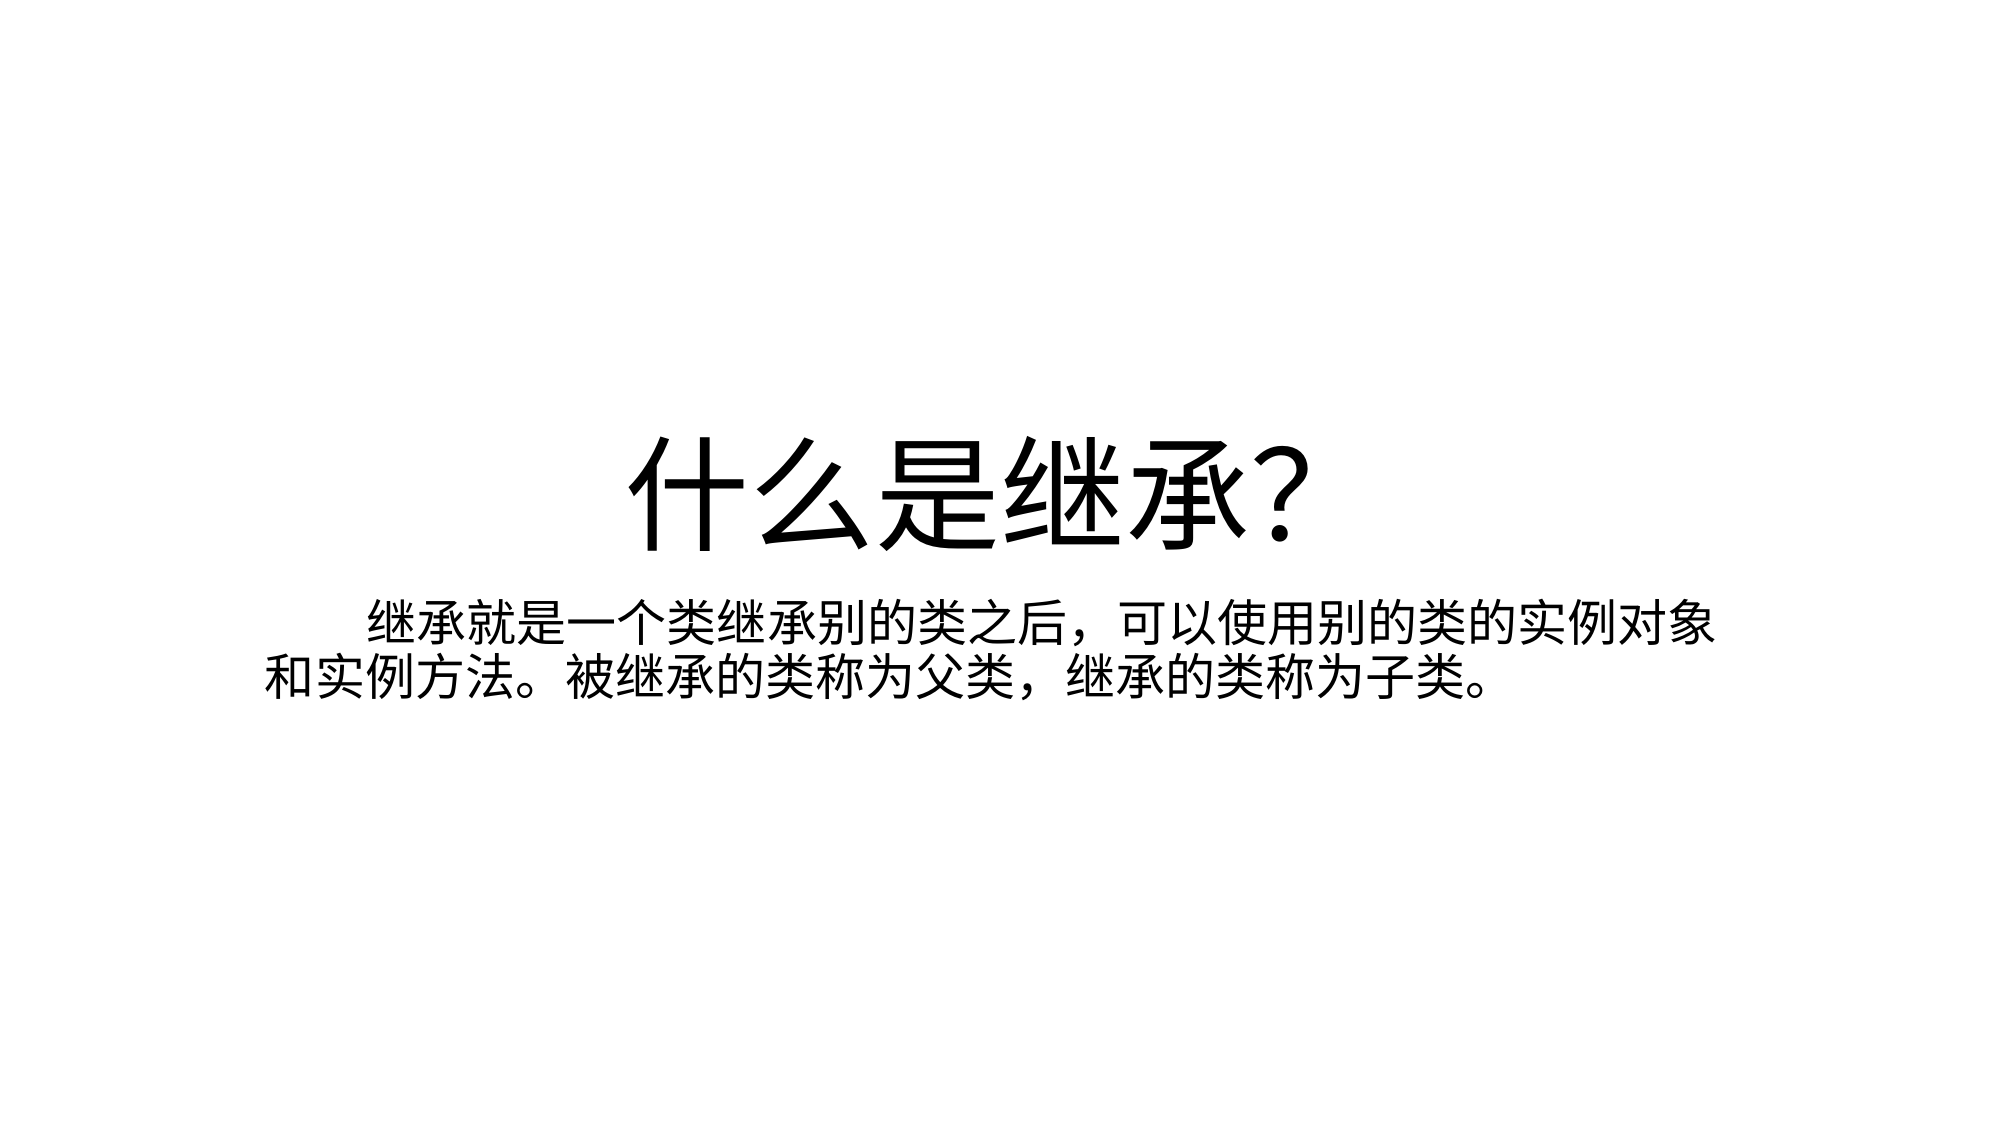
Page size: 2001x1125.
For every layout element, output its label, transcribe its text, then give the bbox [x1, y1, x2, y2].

title 什么是继承？ [249, 184, 1750, 576]
subtitle 继承就是一个类继承别的类之后，可以使用别的类的实例对象和实例方法。被继承的类称为父类，继承的类称为子类。 [249, 590, 1750, 863]
